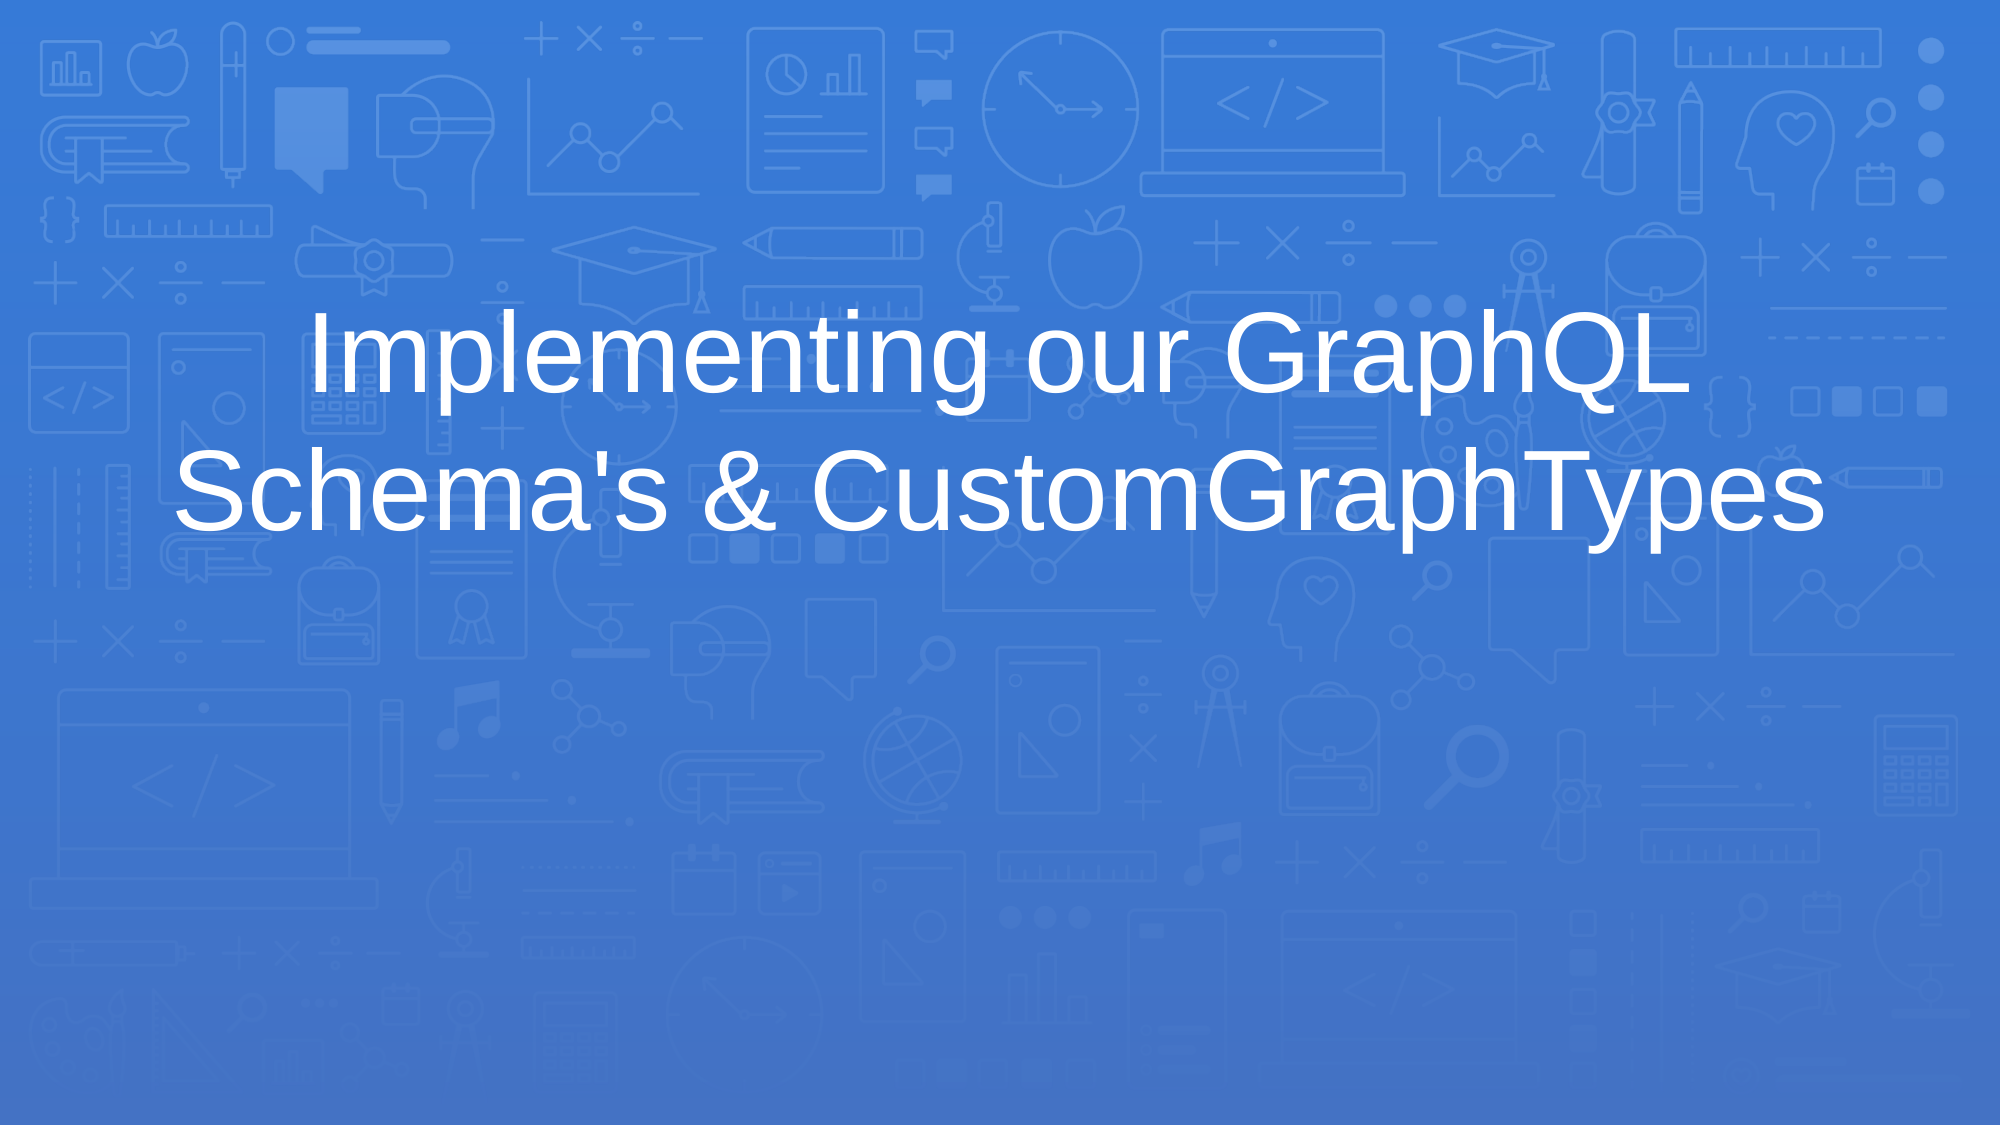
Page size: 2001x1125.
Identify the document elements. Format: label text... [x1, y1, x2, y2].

list Implementing our GraphQL Schema's & CustomGraphTypes [0, 254, 2000, 576]
